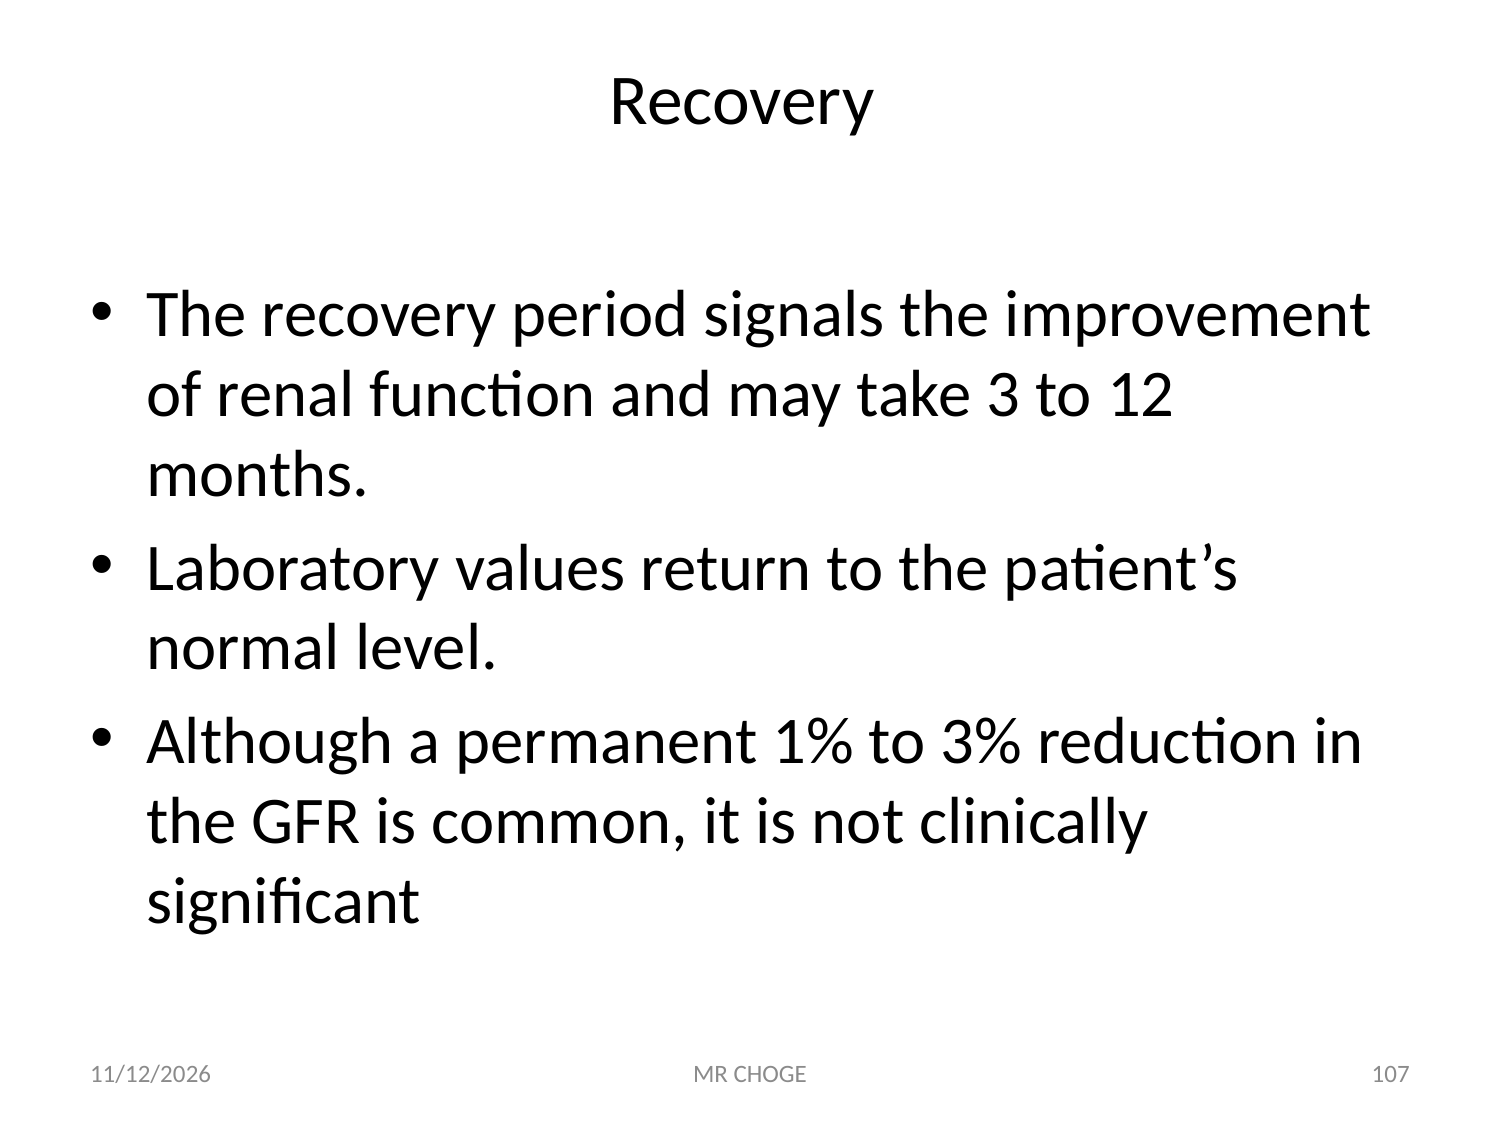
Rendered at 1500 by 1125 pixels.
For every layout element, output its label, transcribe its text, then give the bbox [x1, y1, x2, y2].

footer MR CHOGE [512, 1042, 988, 1103]
list The recovery period signals the improvement of renal function and may take 3 to 12 months. Laboratory values return to the patient’s normal level. Although a permanent 1% to 3% reduction in the GFR is common, it is not clinically significant [75, 262, 1425, 1005]
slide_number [75, 1042, 425, 1103]
slide_number 107 [1074, 1042, 1425, 1103]
title Recovery [75, 45, 1425, 233]
